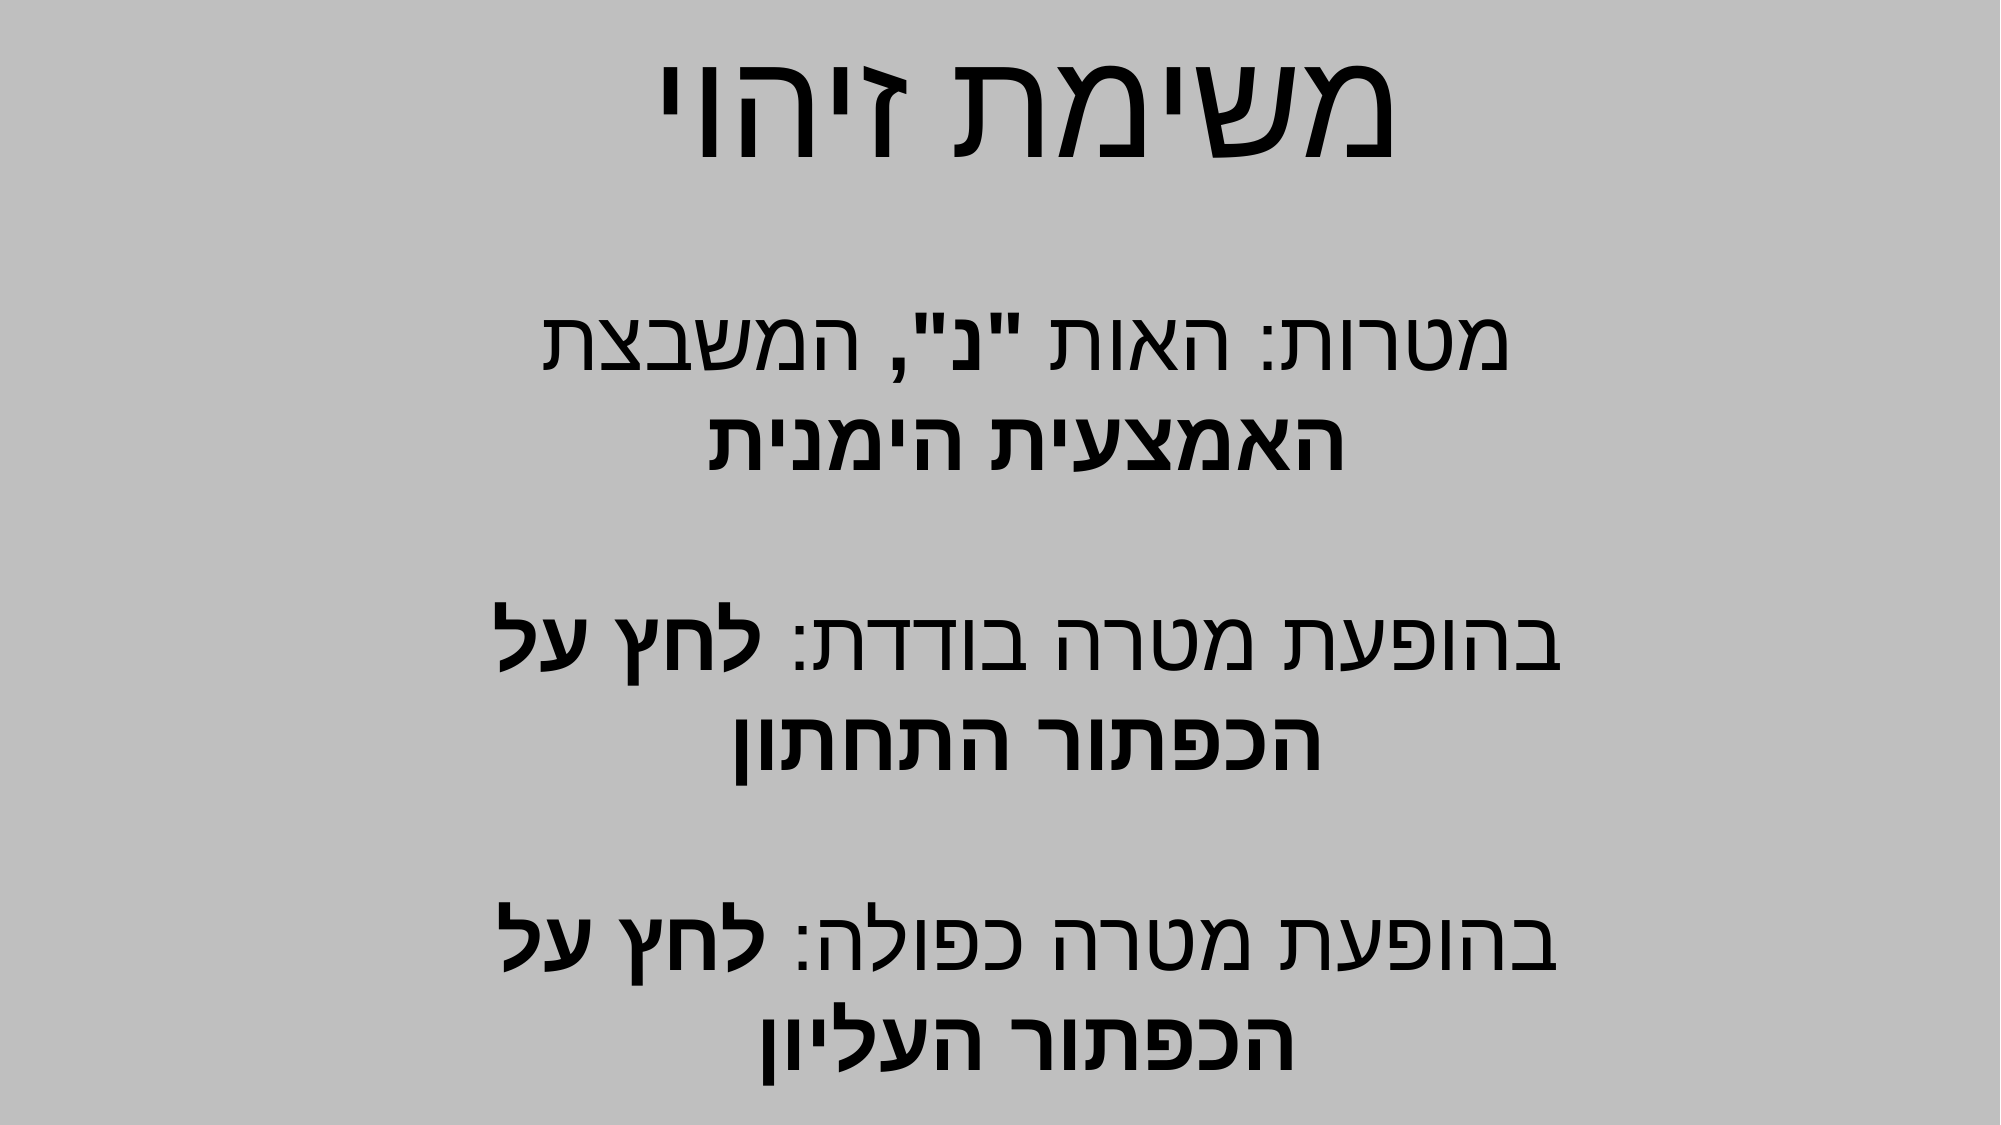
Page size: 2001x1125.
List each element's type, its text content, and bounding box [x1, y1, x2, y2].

text_box משימת זיהוי מטרות: האות "נ", המשבצת האמצעית הימנית בהופעת מטרה בודדת: לחץ על הכפתור התחתון בהופעת מטרה כפולה: לחץ על הכפתור העליון [392, 0, 1665, 1125]
